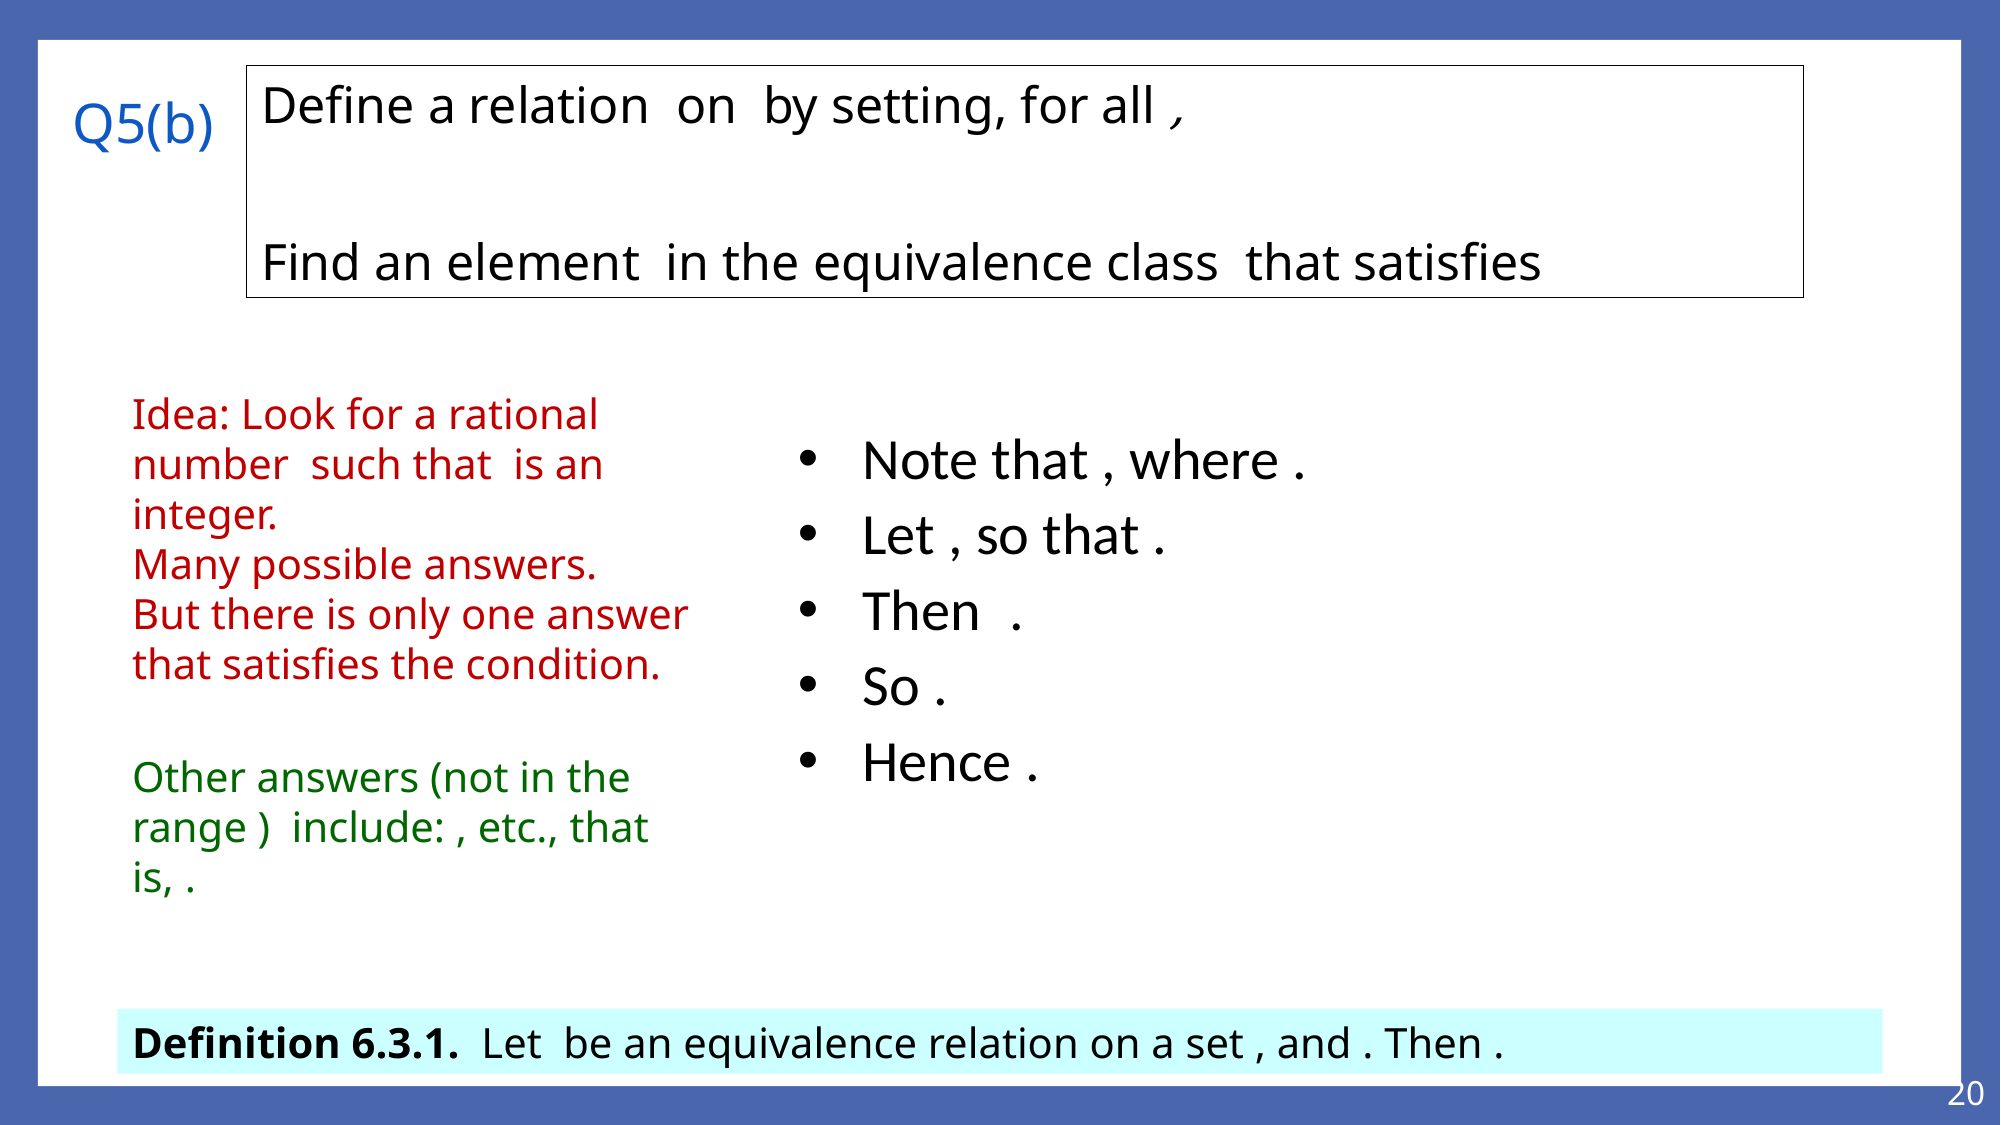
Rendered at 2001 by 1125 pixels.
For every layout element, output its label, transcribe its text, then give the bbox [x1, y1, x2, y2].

slide_number 20 [1720, 1065, 2000, 1125]
title Q5(b) [57, 65, 246, 178]
